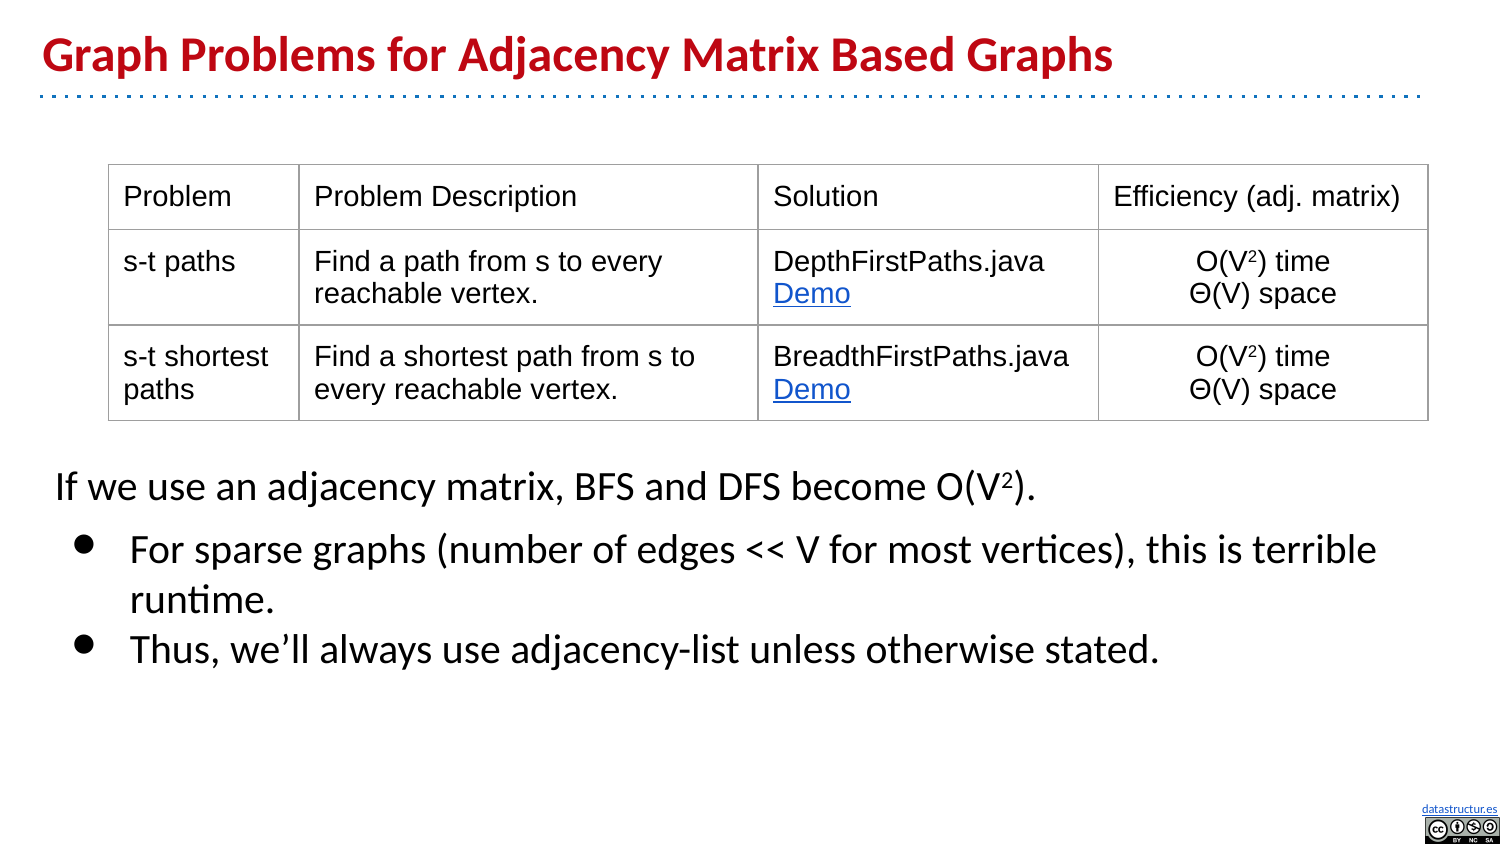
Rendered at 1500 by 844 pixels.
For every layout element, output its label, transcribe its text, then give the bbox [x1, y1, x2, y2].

table_cell O(V2) time Θ(V) space [1099, 230, 1427, 324]
table_cell O(V2) time Θ(V) space [1099, 326, 1427, 420]
picture [1425, 817, 1500, 844]
list If we use an adjacency matrix, BFS and DFS become O(V2). For sparse graphs (number of edges << V for most vertices), this is terrible runtime. Thus, we’ll always use adjacency-list unless otherwise stated. [39, 443, 1425, 773]
table_header Problem [109, 165, 298, 229]
table_cell Find a path from s to every reachable vertex. [300, 230, 757, 324]
table_cell DepthFirstPaths.java Demo [759, 230, 1098, 324]
table_header Solution [759, 165, 1098, 229]
table_cell s-t shortest paths [109, 326, 298, 420]
table_cell Find a shortest path from s to every reachable vertex. [300, 326, 757, 420]
table_header Problem Description [300, 165, 757, 229]
table_header Efficiency (adj. matrix) [1099, 165, 1427, 229]
table_cell s-t paths [109, 230, 298, 324]
title Graph Problems for Adjacency Matrix Based Graphs [27, 15, 1378, 97]
table_cell BreadthFirstPaths.java Demo [759, 326, 1098, 420]
